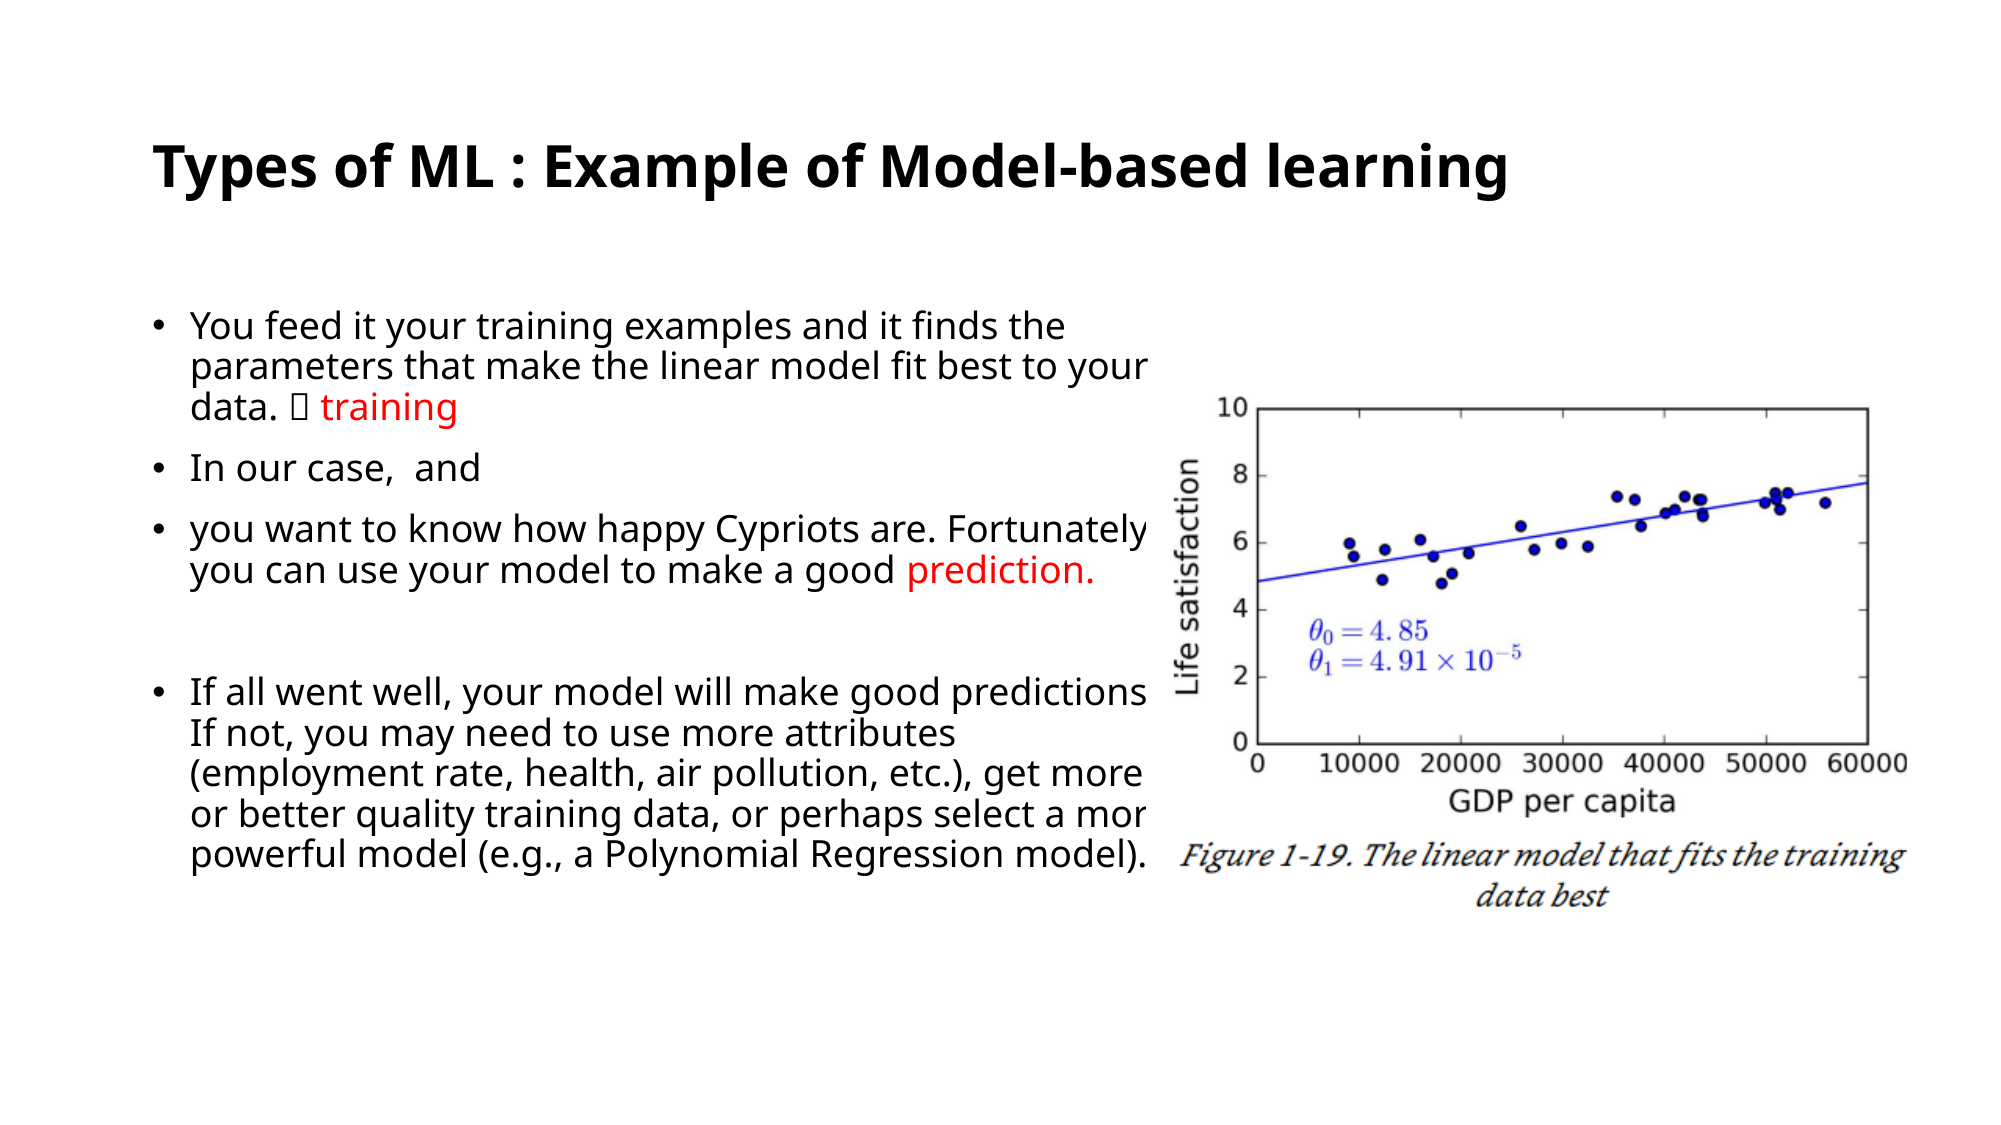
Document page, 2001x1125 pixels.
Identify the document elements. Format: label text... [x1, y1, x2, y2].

picture [1146, 378, 1929, 935]
title Types of ML : Example of Model-based learning [137, 59, 1863, 278]
